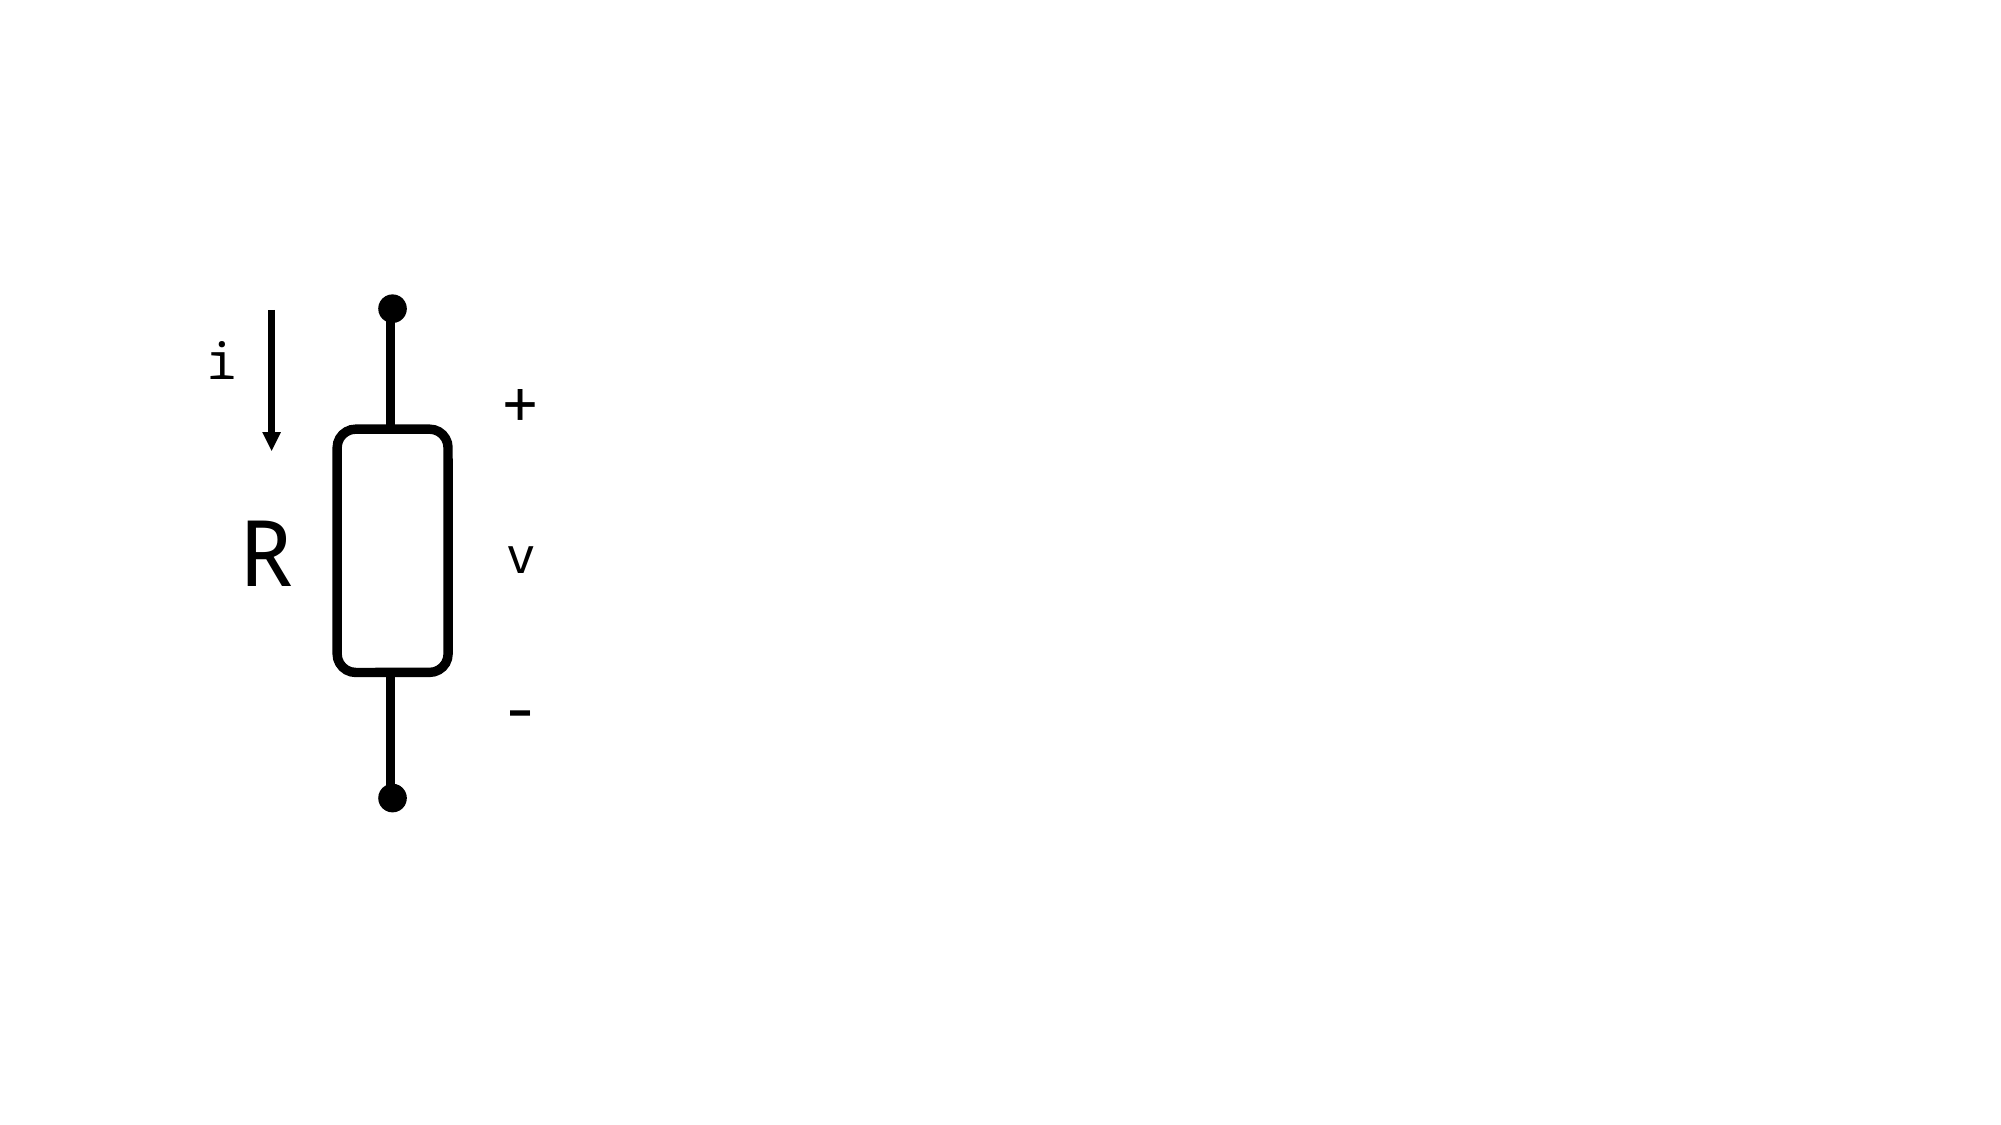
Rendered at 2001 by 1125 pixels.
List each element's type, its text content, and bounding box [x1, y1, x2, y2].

text_box [391, 428, 450, 674]
text_box i [167, 321, 271, 397]
text_box i [272, 321, 277, 397]
text_box v [466, 516, 576, 591]
text_box [378, 294, 407, 324]
text_box [336, 428, 390, 674]
text_box - [466, 657, 576, 752]
text_box + [466, 354, 576, 450]
text_box [378, 783, 407, 813]
text_box R [212, 487, 322, 613]
